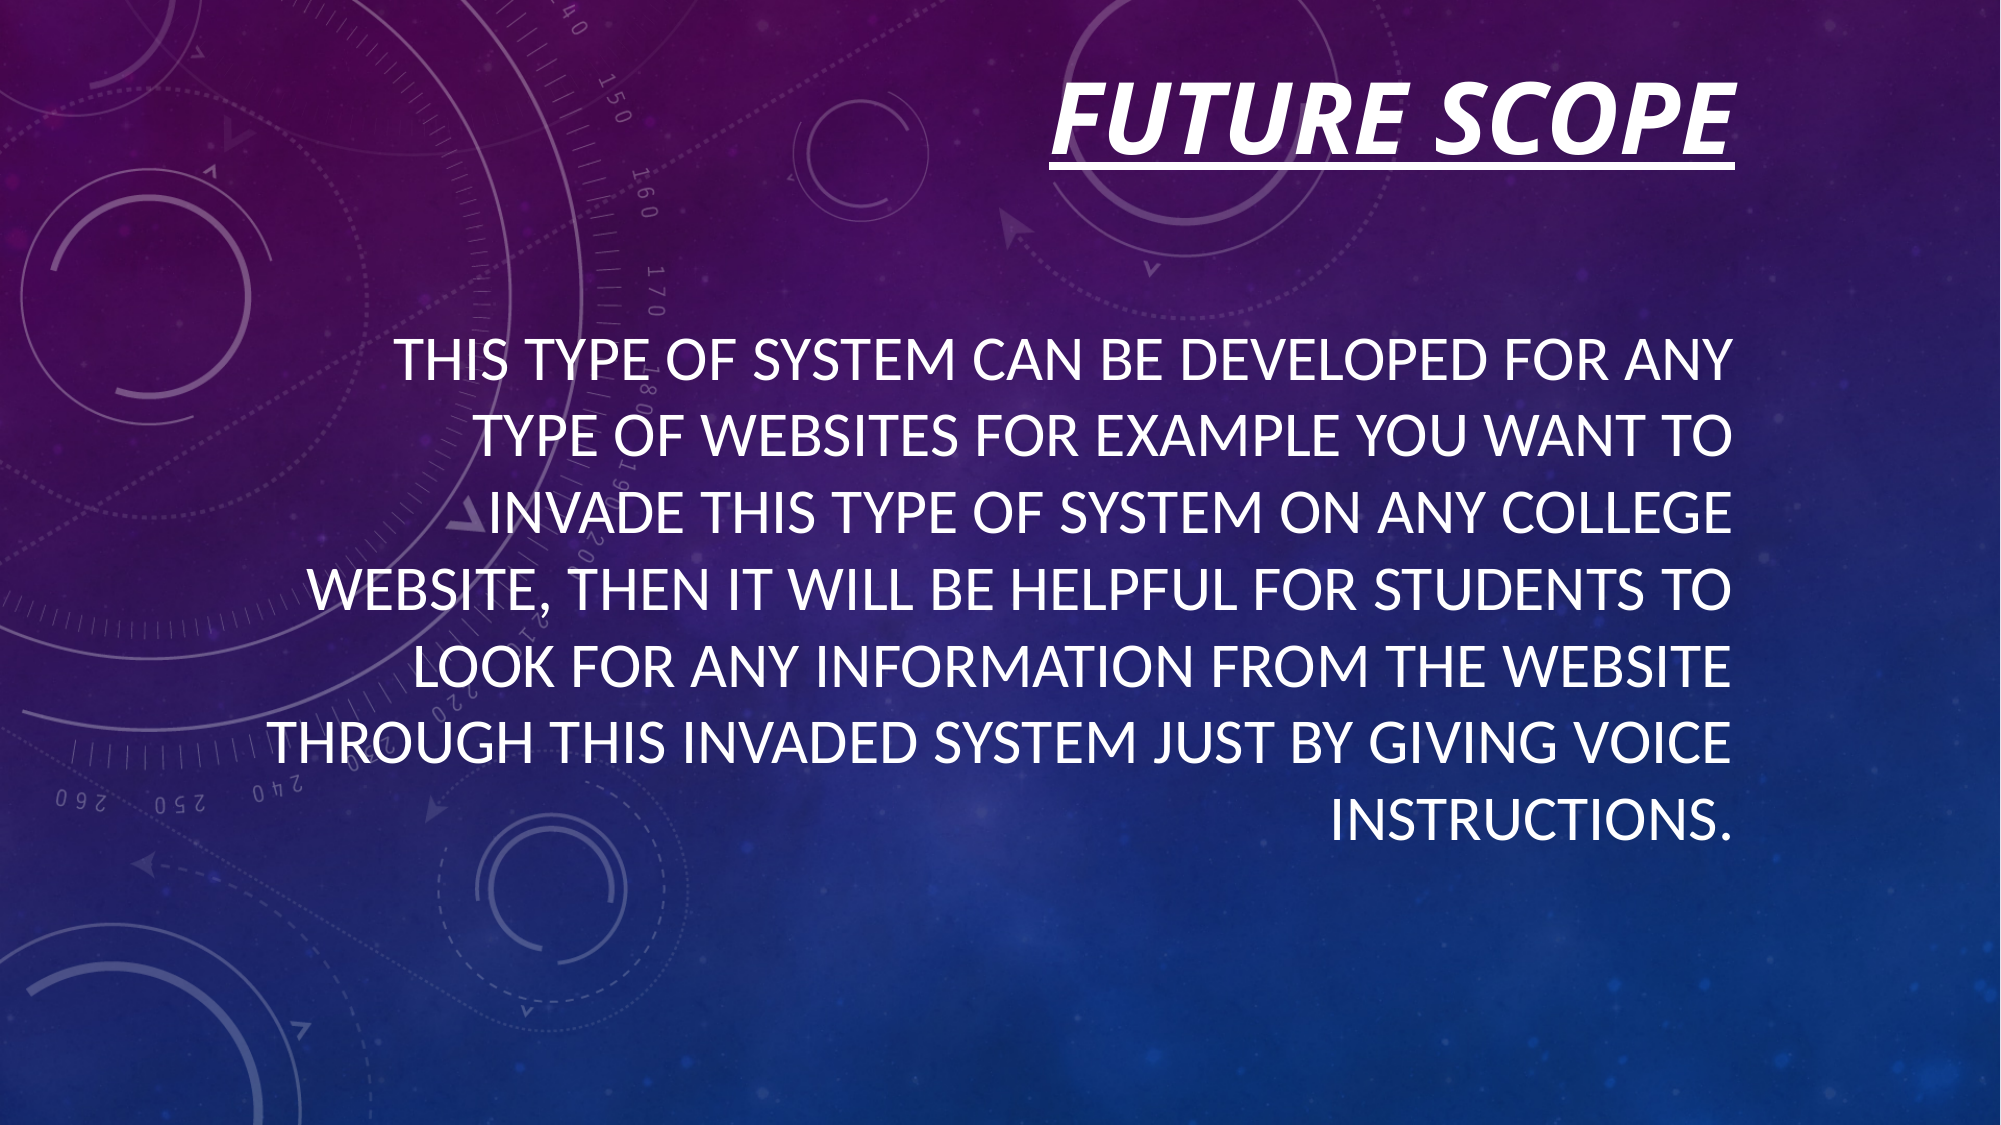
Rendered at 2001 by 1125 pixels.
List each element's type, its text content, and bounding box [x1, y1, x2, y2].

picture [0, 0, 2001, 1125]
subtitle This type of system can be developed for any type of websites for example you want to invade this type of system on any college website, then it will be helpful for students to look for any information from the website through this invaded system just by giving voice instructions. [249, 308, 1750, 863]
title Future Scope [249, 15, 1750, 183]
